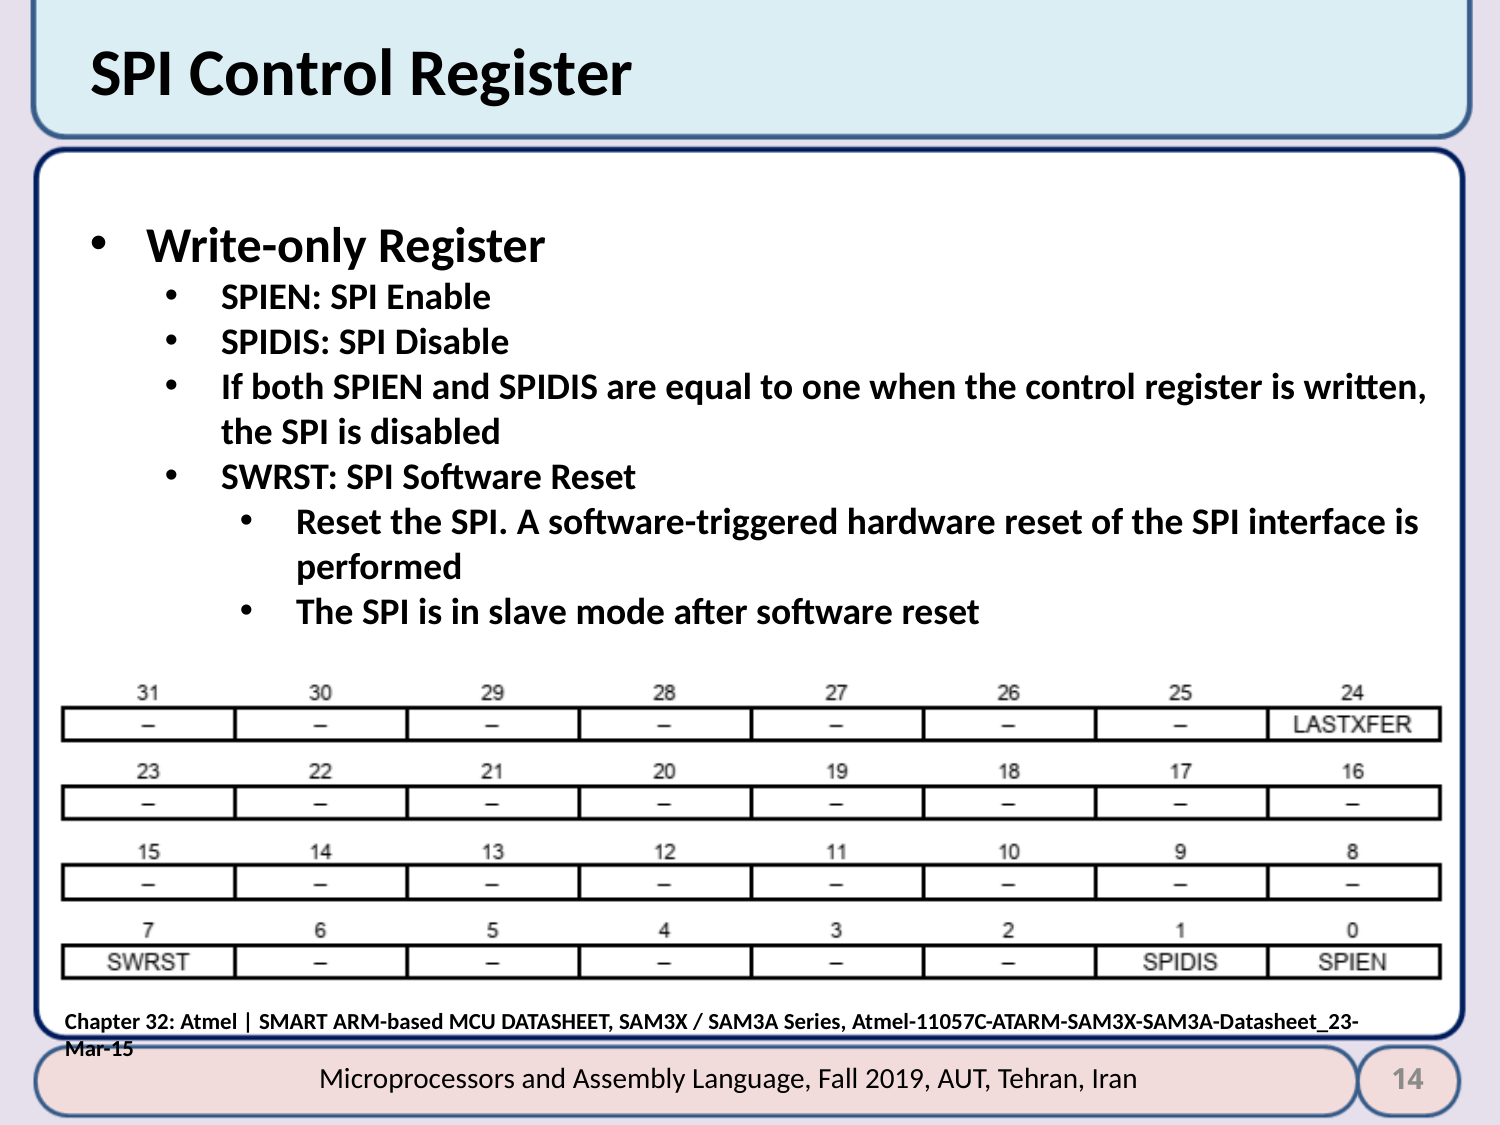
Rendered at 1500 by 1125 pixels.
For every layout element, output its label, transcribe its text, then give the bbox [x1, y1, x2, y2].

title SPI Control Register [75, 0, 1425, 138]
text_box Write-only Register SPIEN: SPI Enable SPIDIS: SPI Disable If both SPIEN and SPIDIS are equal to one when the control register is written, the SPI is disabled SWRST: SPI Software Reset Reset the SPI. A software-triggered hardware reset of the SPI interface is performed The SPI is in slave mode after software reset [75, 174, 1463, 640]
slide_number 14 [1363, 1049, 1453, 1110]
picture [0, 0, 1500, 1125]
text_box Microprocessors and Assembly Language, Fall 2019, AUT, Tehran, Iran [162, 1069, 1288, 1102]
text_box Chapter 32: Atmel | SMART ARM-based MCU DATASHEET, SAM3X / SAM3A Series, Atmel-11057C-ATARM-SAM3X-SAM3A-Datasheet_23-Mar-15 [49, 999, 1413, 1069]
